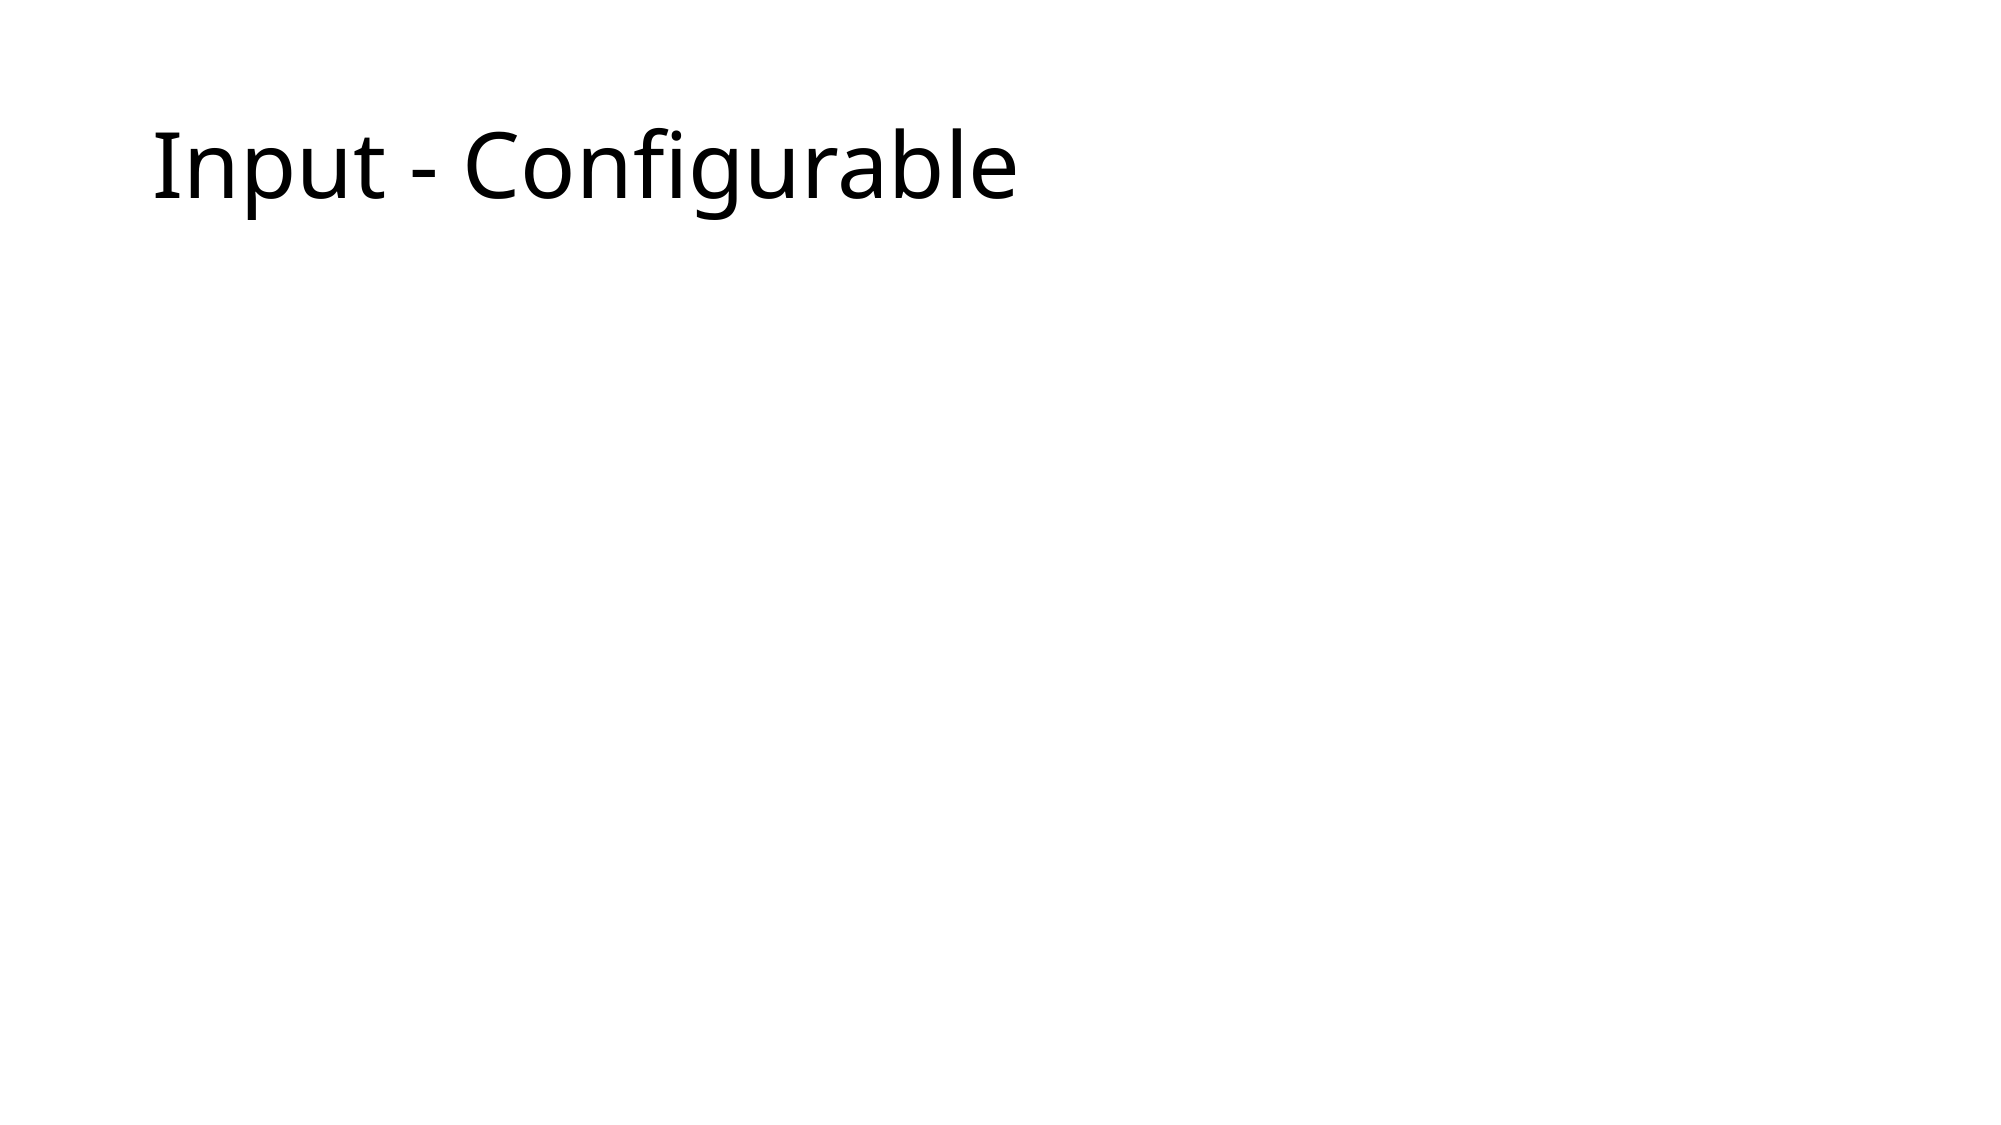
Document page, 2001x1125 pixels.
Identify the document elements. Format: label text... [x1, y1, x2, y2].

title Input - Configurable [137, 59, 1863, 278]
